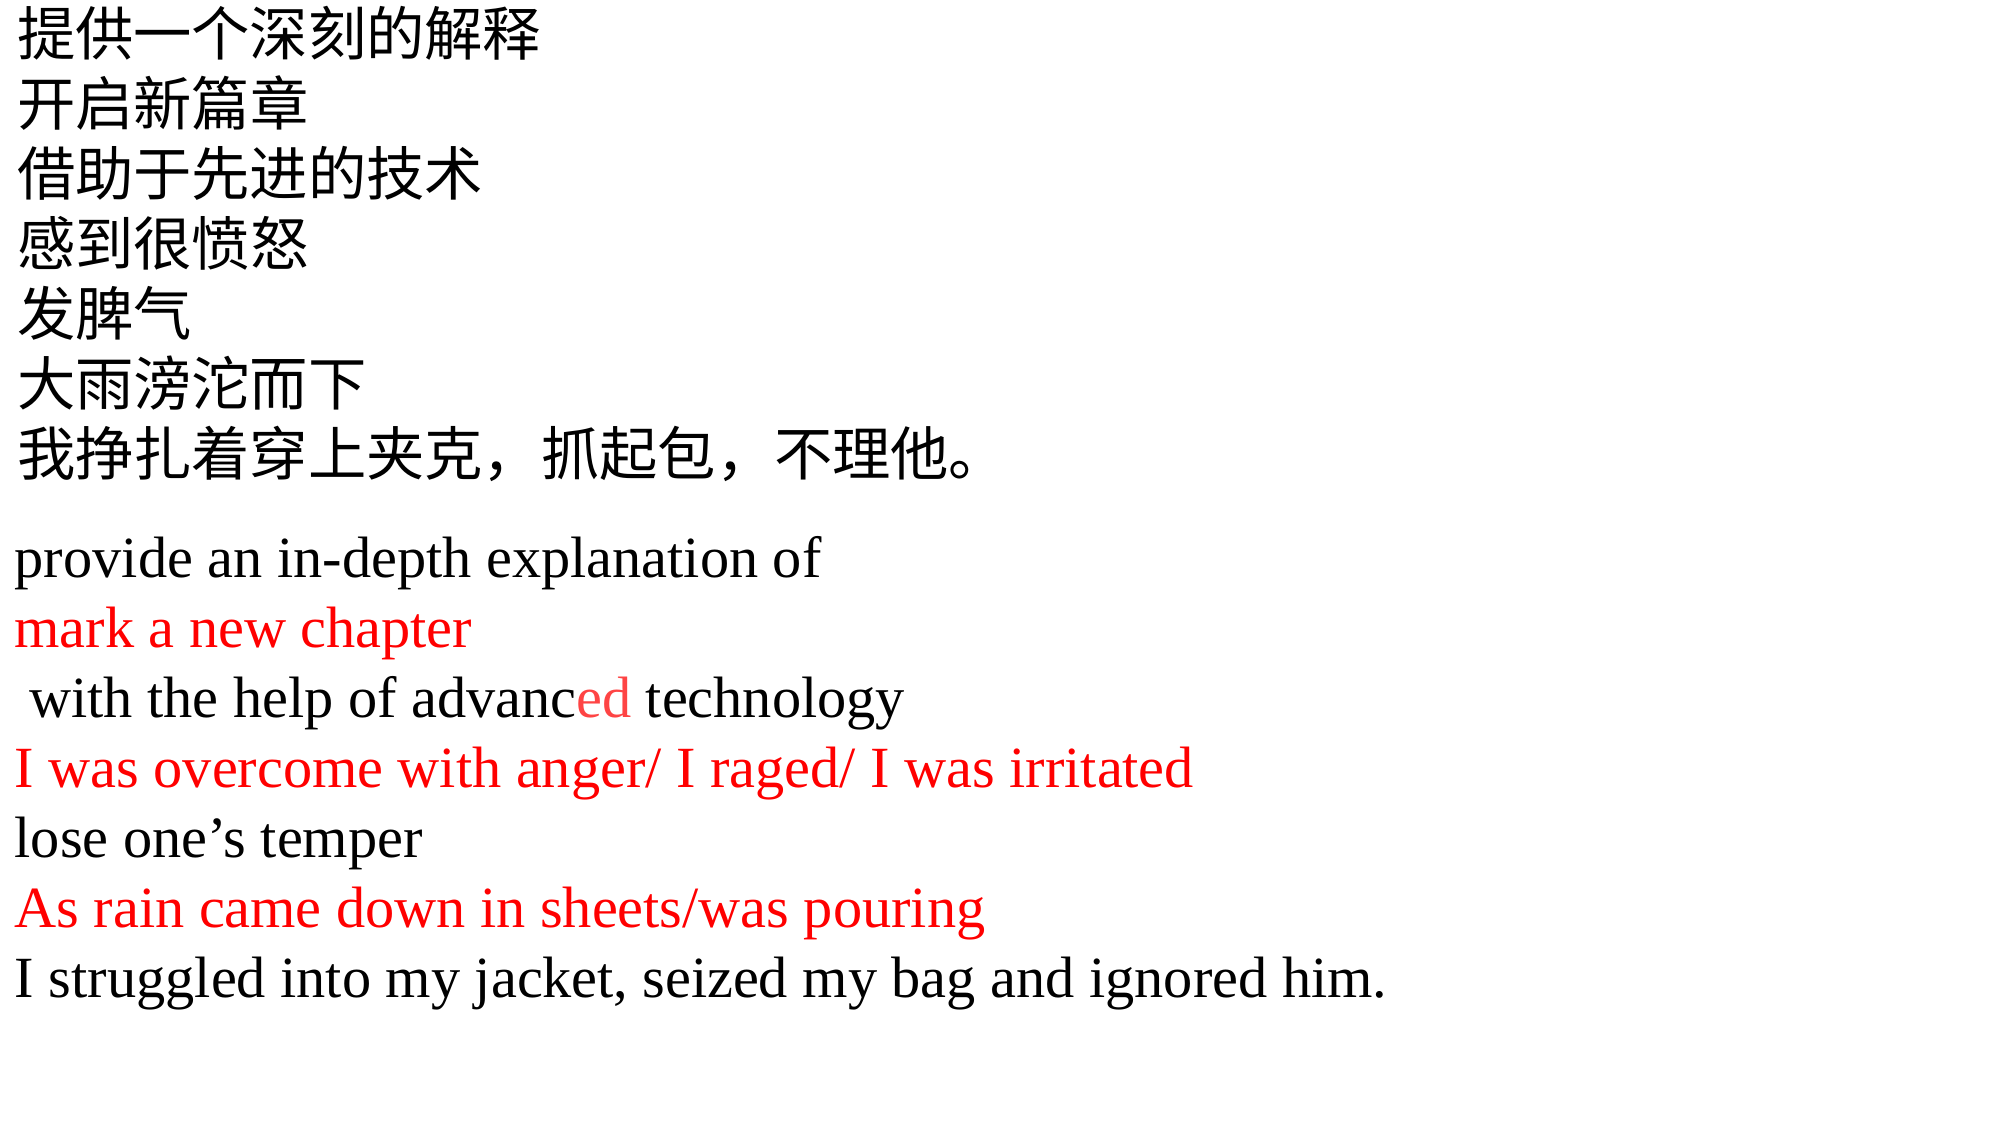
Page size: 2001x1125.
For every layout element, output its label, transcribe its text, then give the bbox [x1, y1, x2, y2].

text_box 提供一个深刻的解释 开启新篇章 借助于先进的技术 感到很愤怒 发脾气 大雨滂沱而下 我挣扎着穿上夹克，抓起包，不理他。 [2, 0, 1994, 495]
text_box provide an in-depth explanation of mark a new chapter with the help of advanced technology I was overcome with anger/ I raged/ I was irritated lose one’s temper As rain came down in sheets/was pouring I struggled into my jacket, seized my bag and ignored him. [0, 512, 1996, 1087]
